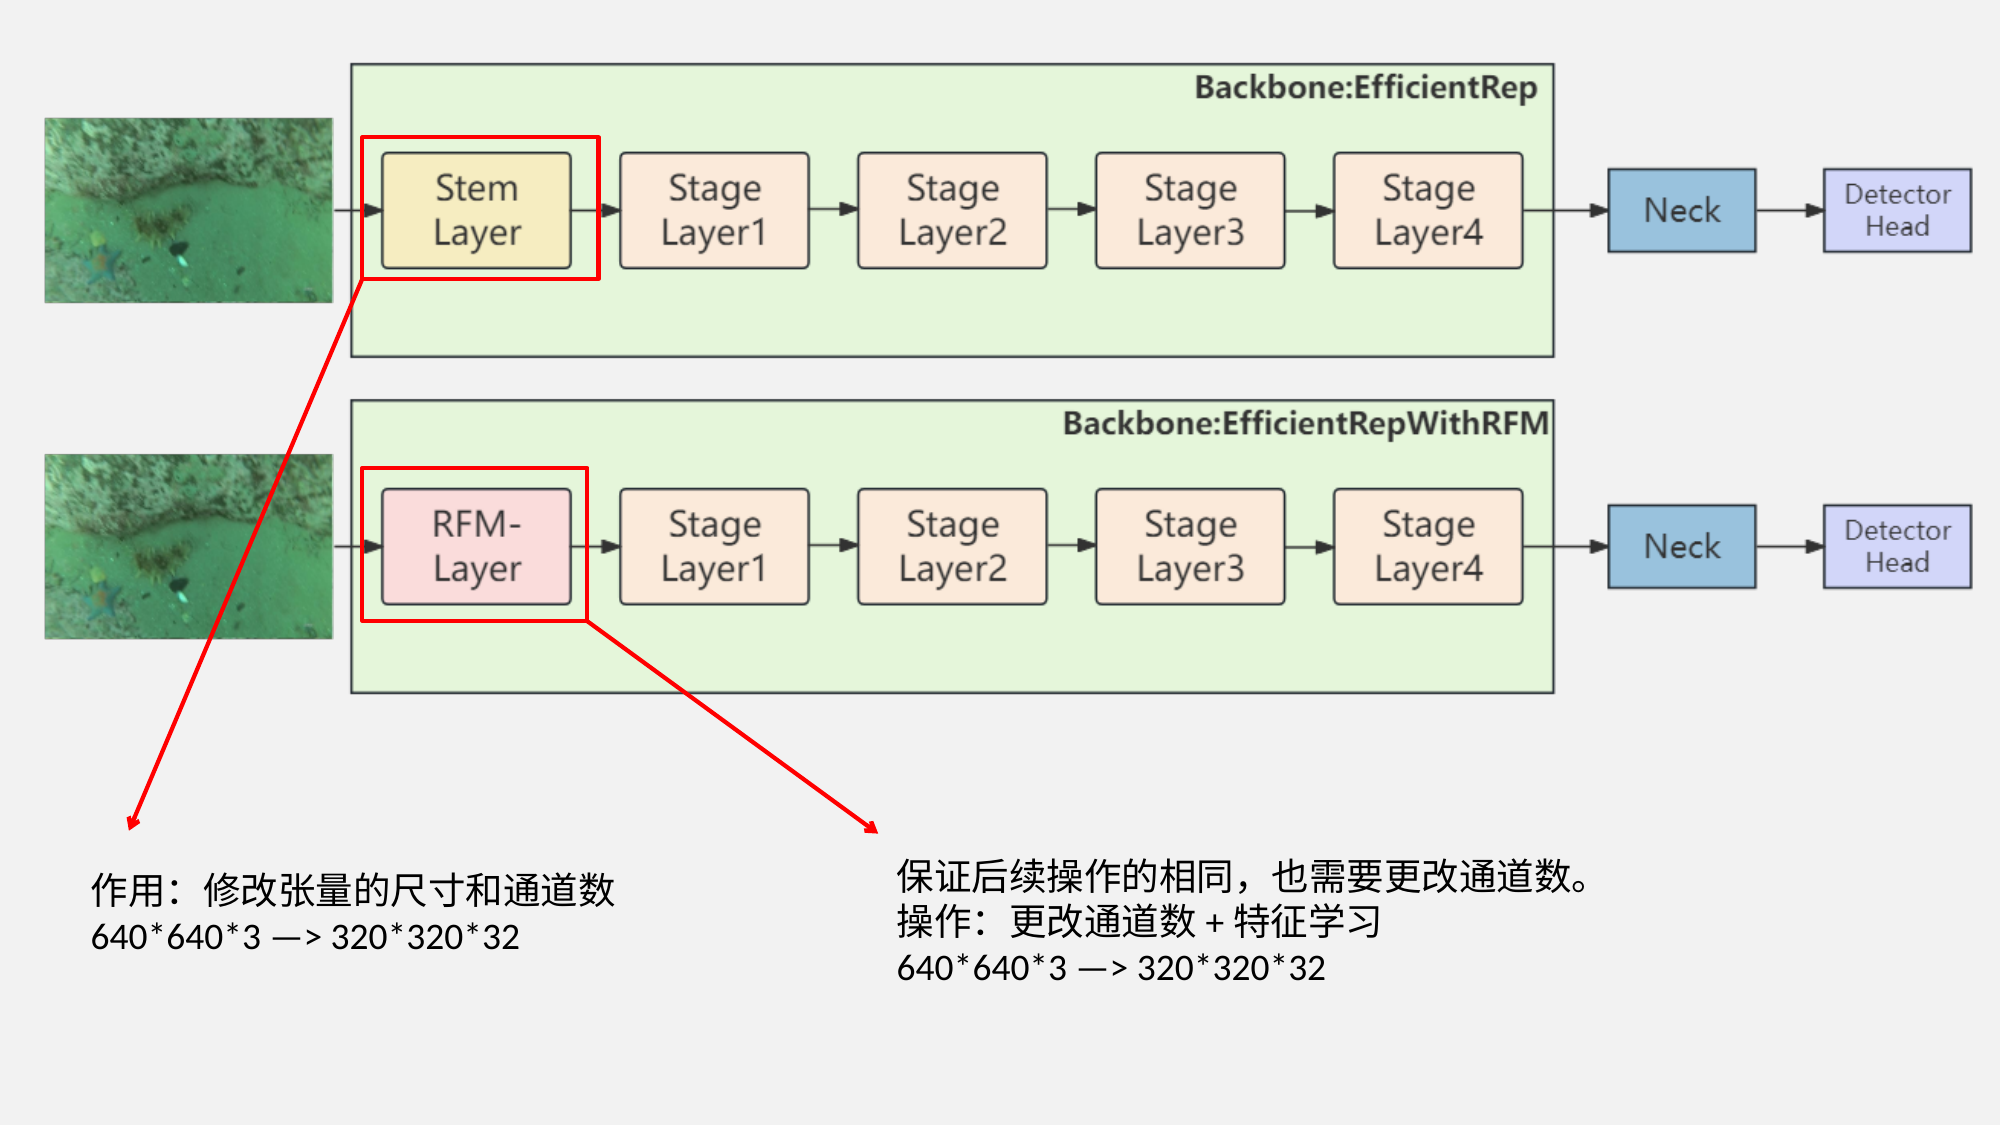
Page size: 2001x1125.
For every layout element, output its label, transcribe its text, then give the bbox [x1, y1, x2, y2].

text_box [586, 620, 879, 834]
picture [7, 18, 2000, 731]
text_box 作用：修改张量的尺寸和通道数 640*640*3 —> 320*320*32 [75, 859, 638, 965]
text_box 保证后续操作的相同，也需要更改通道数。 操作：更改通道数+特征学习 640*640*3 —> 320*320*32 [881, 845, 1709, 996]
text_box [128, 278, 363, 831]
